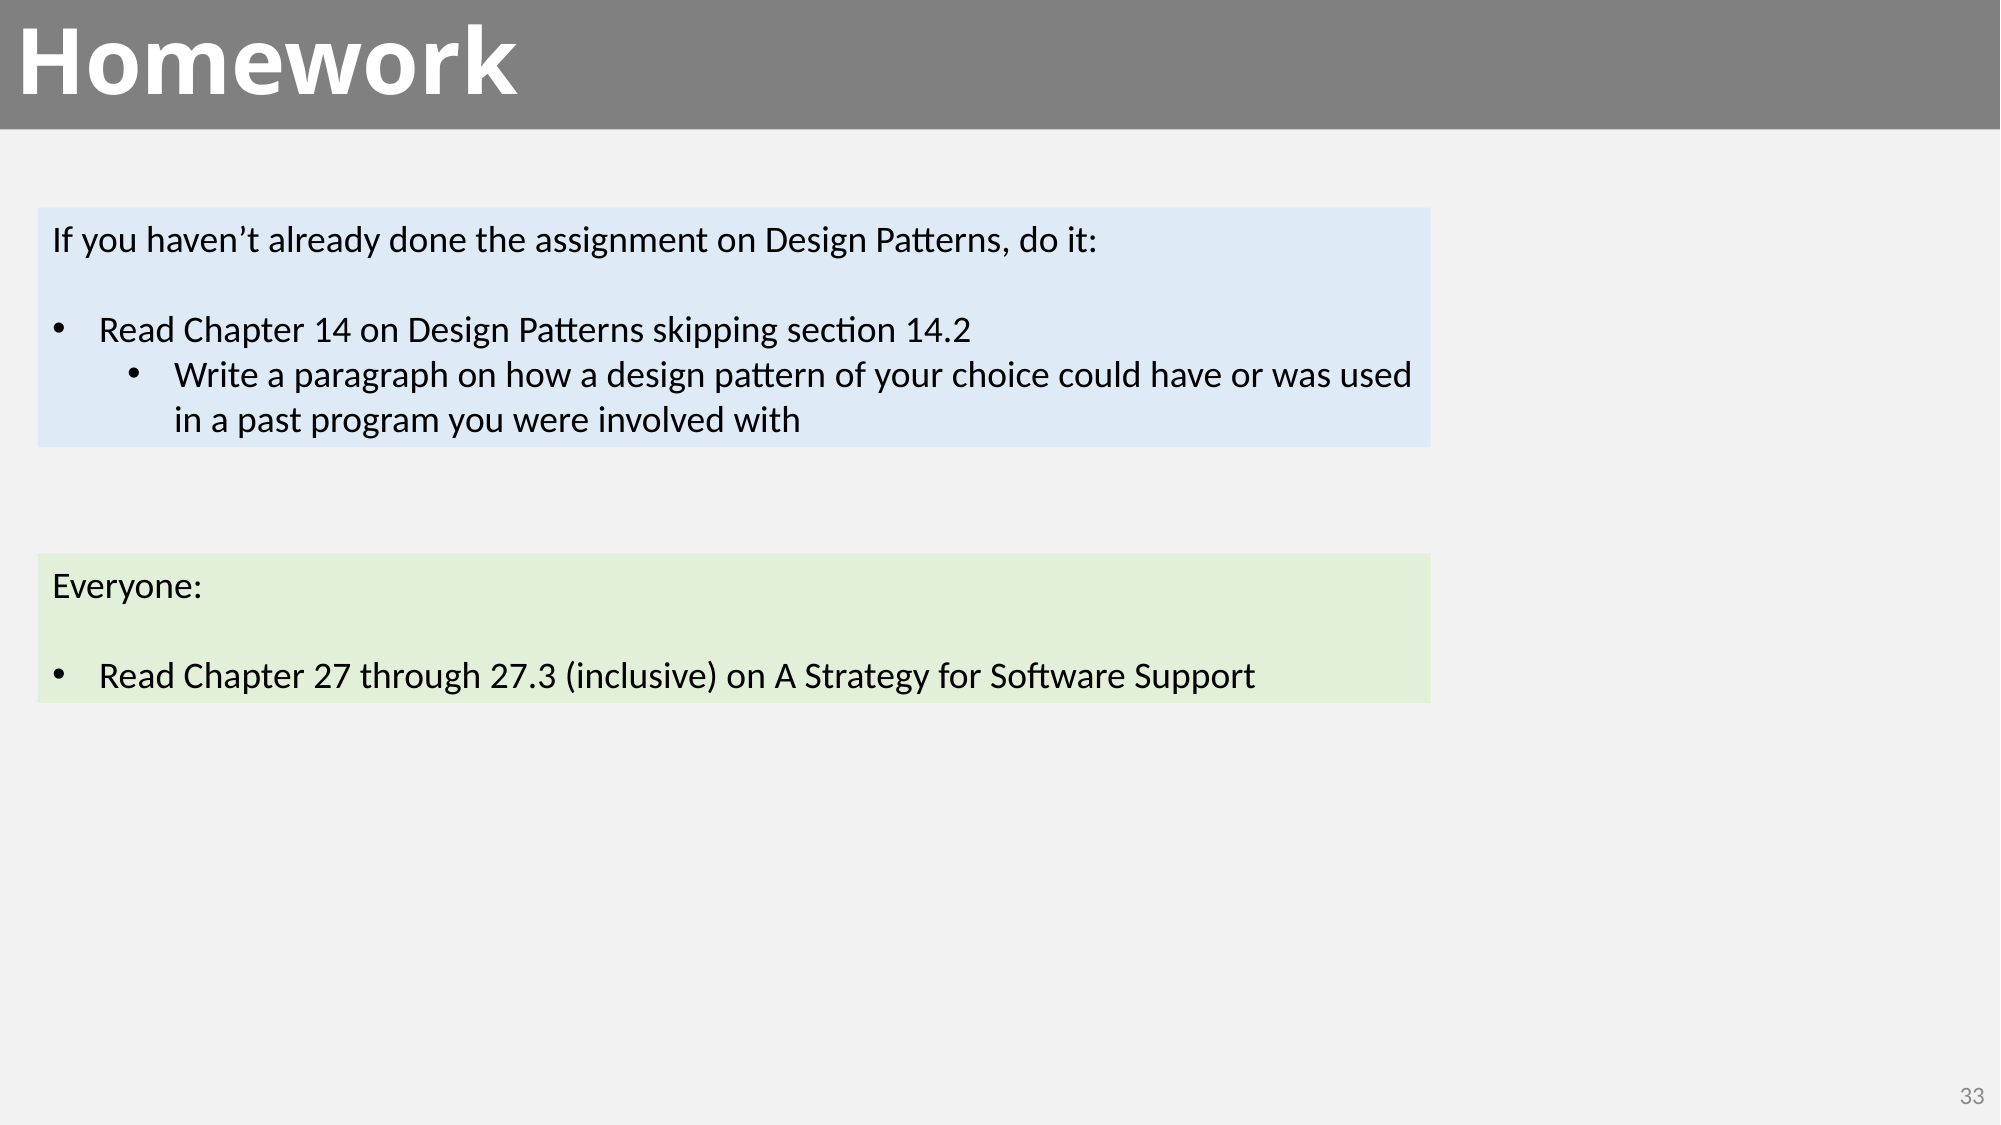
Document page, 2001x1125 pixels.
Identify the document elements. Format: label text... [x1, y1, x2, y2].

slide_number 33 [1550, 1065, 2000, 1125]
text_box Everyone: Read Chapter 27 through 27.3 (inclusive) on A Strategy for Software Support [37, 553, 1431, 703]
text_box If you haven’t already done the assignment on Design Patterns, do it: Read Chapter 14 on Design Patterns skipping section 14.2 Write a paragraph on how a design pattern of your choice could have or was used in a past program you were involved with [37, 207, 1431, 448]
title Homework [0, 0, 2000, 130]
